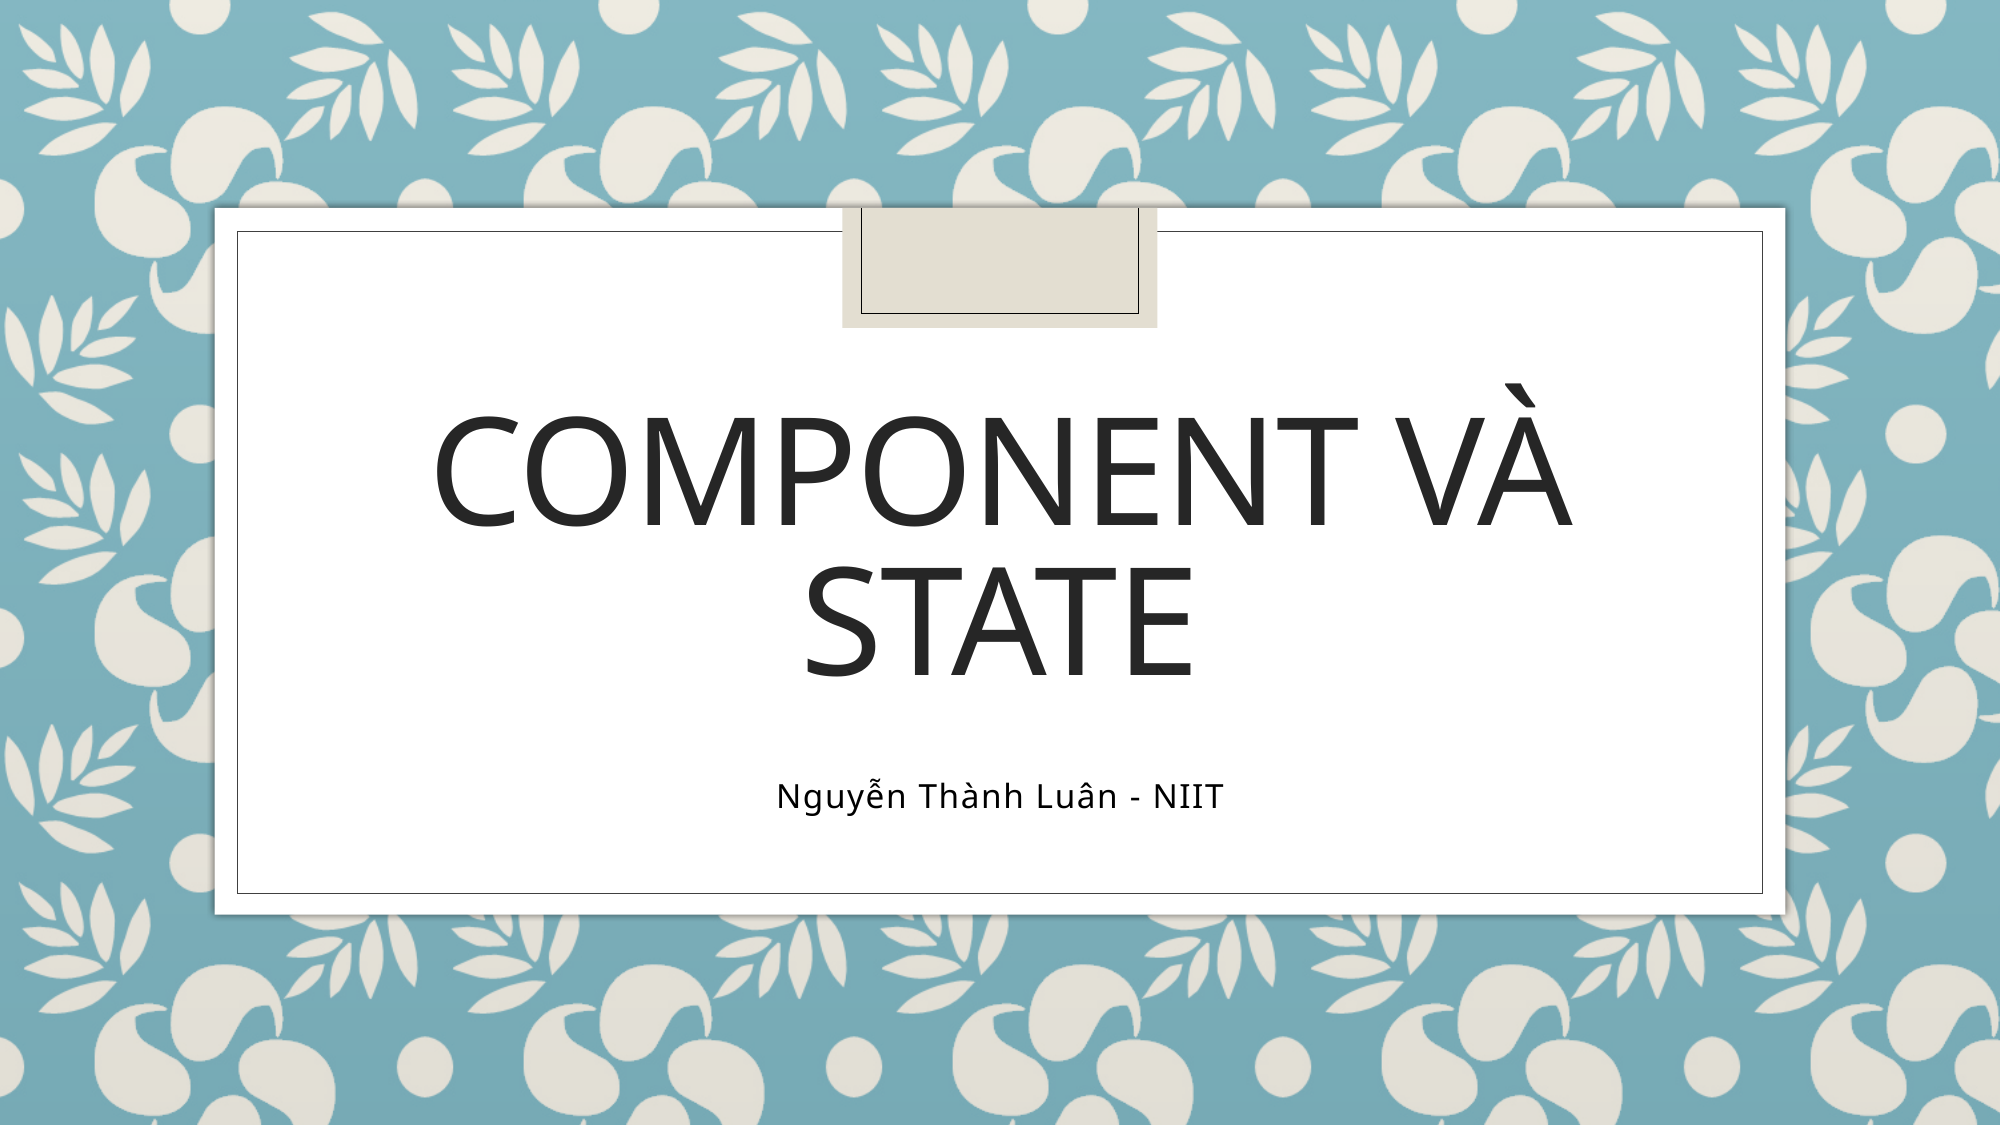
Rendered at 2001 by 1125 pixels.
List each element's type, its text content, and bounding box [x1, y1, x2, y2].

title COMPONENT VÀ STATE [256, 343, 1744, 768]
subtitle Nguyễn Thành Luân - NIIT [256, 768, 1745, 844]
